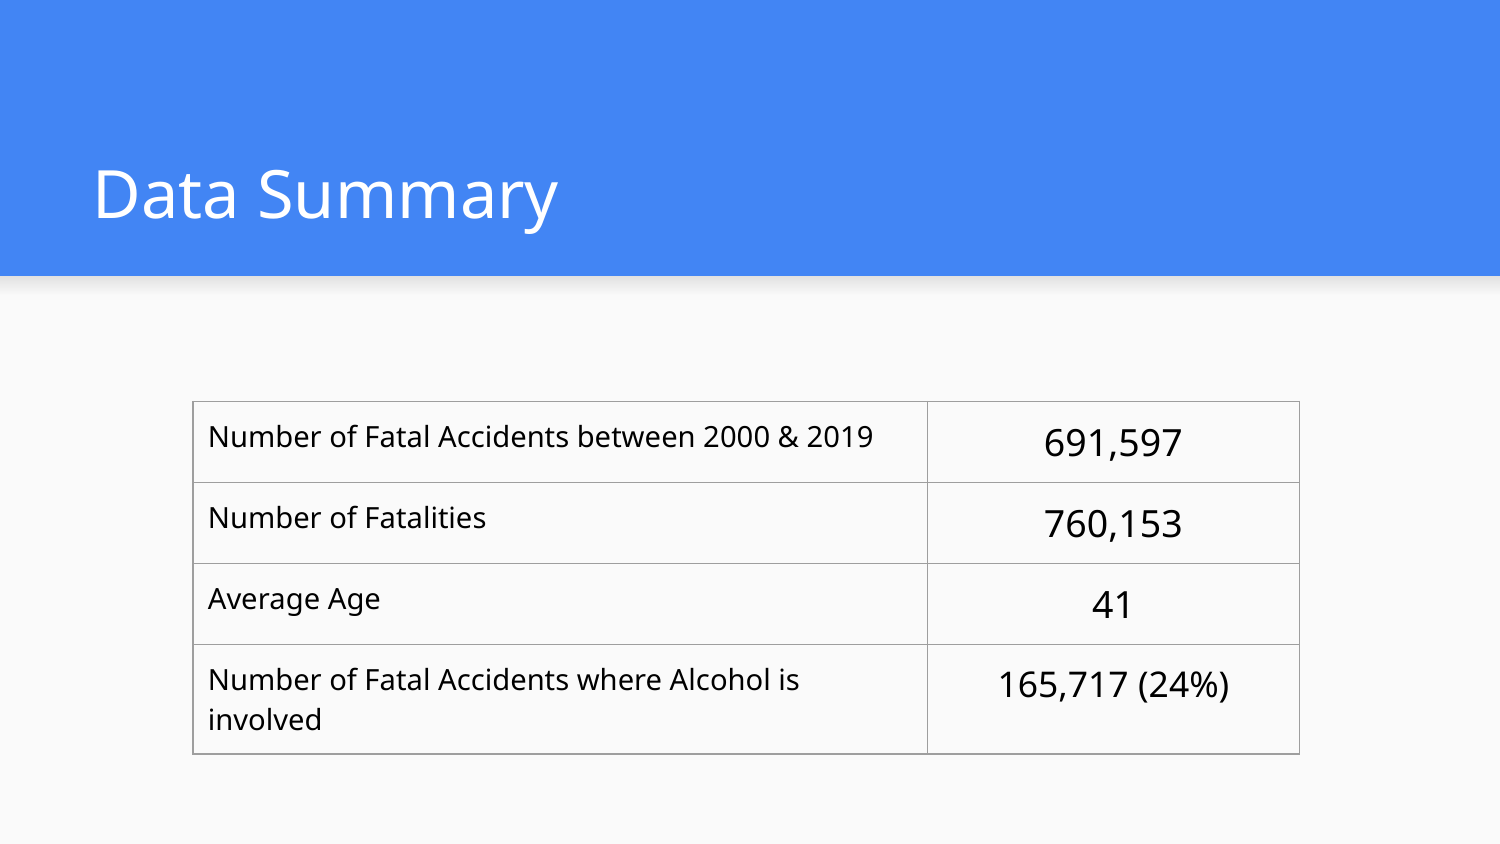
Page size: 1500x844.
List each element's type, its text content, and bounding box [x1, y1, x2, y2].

title Data Summary [77, 121, 1427, 248]
table_cell 165,717 (24%) [928, 645, 1299, 753]
table_cell 760,153 [928, 483, 1299, 563]
table_header Number of Fatal Accidents between 2000 & 2019 [194, 402, 927, 482]
table_cell Average Age [194, 564, 927, 644]
table_cell 41 [928, 564, 1299, 644]
table_cell Number of Fatal Accidents where Alcohol is involved [194, 645, 927, 753]
table_header 691,597 [928, 402, 1299, 482]
table_cell Number of Fatalities [194, 483, 927, 563]
